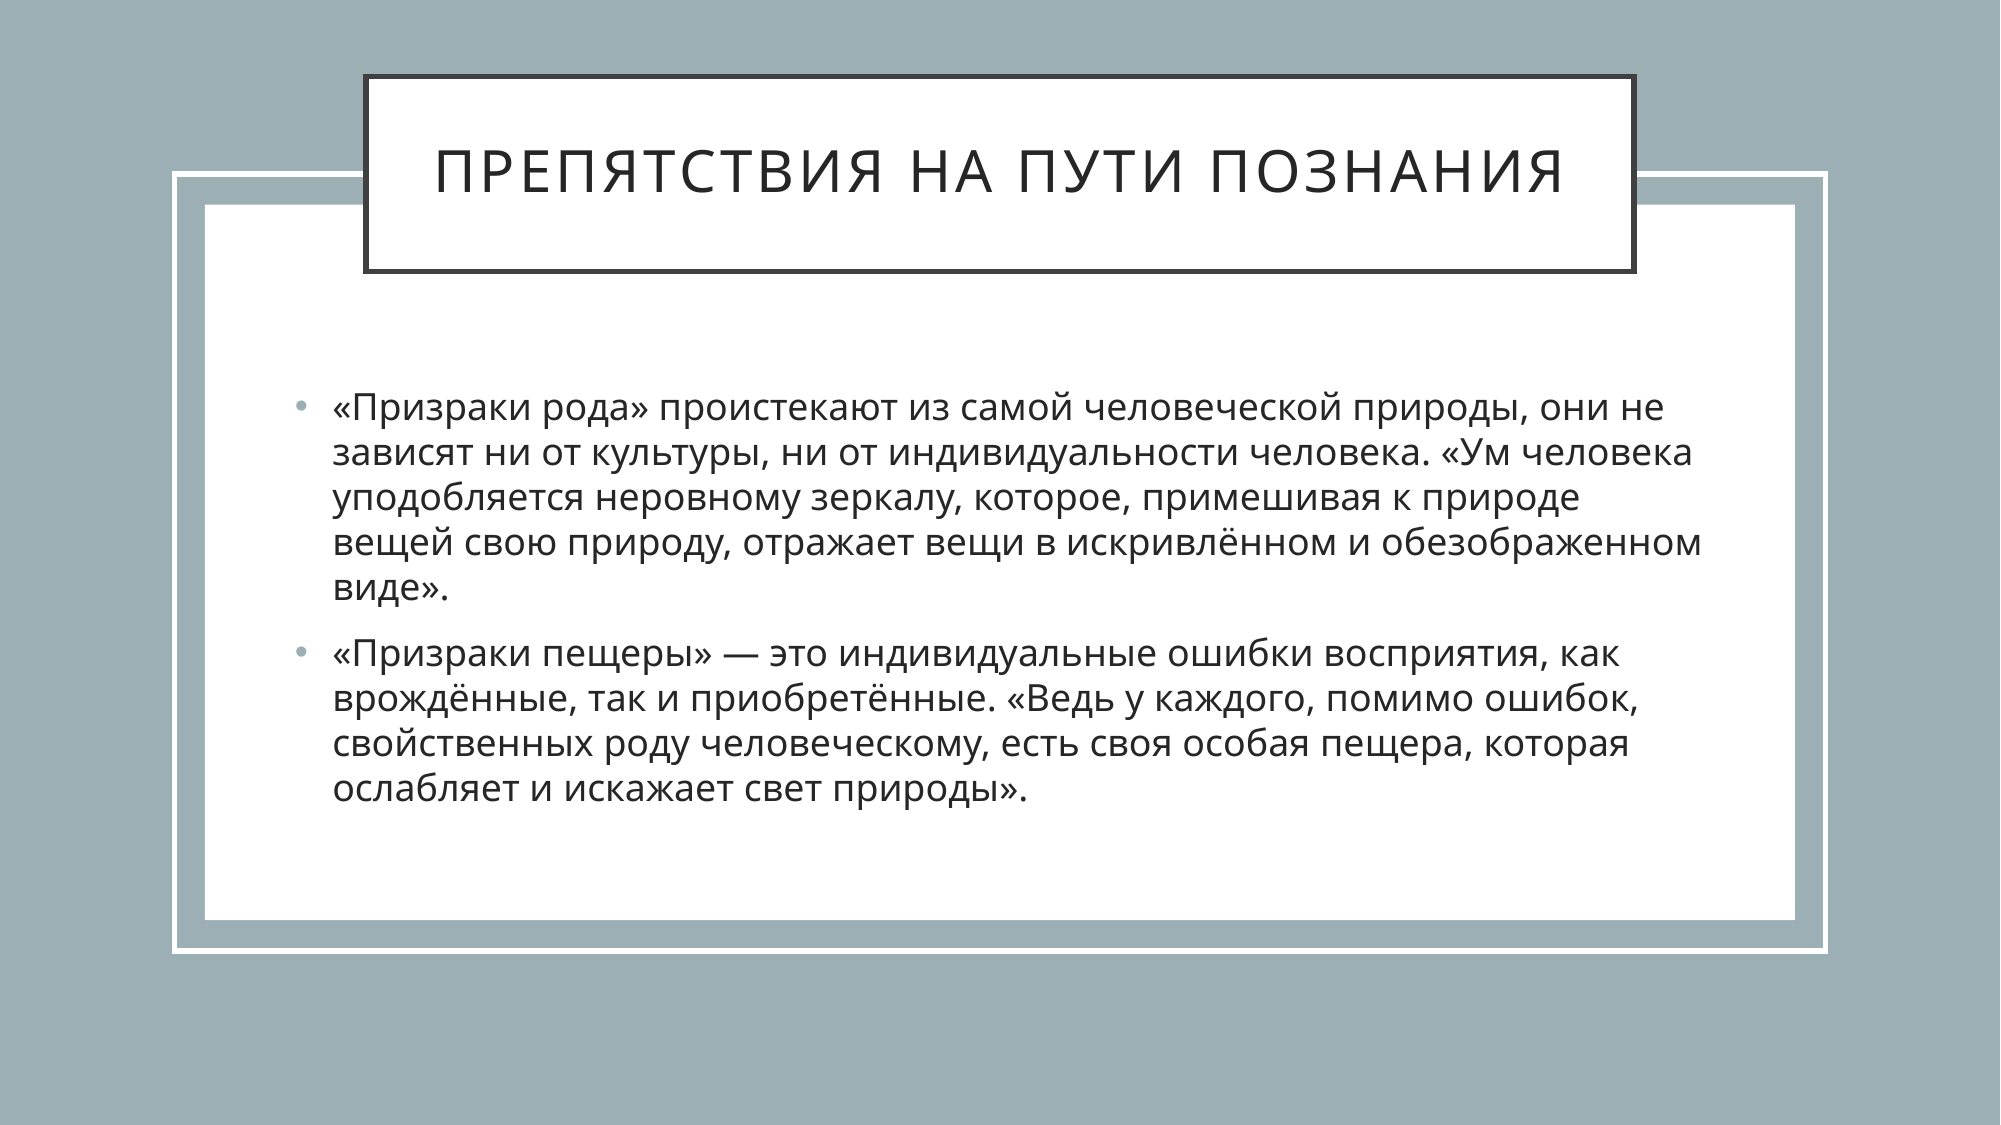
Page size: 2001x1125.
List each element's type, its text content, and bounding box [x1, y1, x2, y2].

list «Призраки рода» проистекают из самой человеческой природы, они не зависят ни от культуры, ни от индивидуальности человека. «Ум человека уподобляется неровному зеркалу, которое, примешивая к природе вещей свою природу, отражает вещи в искривлённом и обезображенном виде». «Призраки пещеры» — это индивидуальные ошибки восприятия, как врождённые, так и приобретённые. «Ведь у каждого, помимо ошибок, свойственных роду человеческому, есть своя особая пещера, которая ослабляет и искажает свет природы». [279, 375, 1721, 849]
title Препятствия на пути познания [363, 74, 1637, 274]
text_box [173, 173, 1827, 952]
text_box [0, 0, 2000, 1125]
